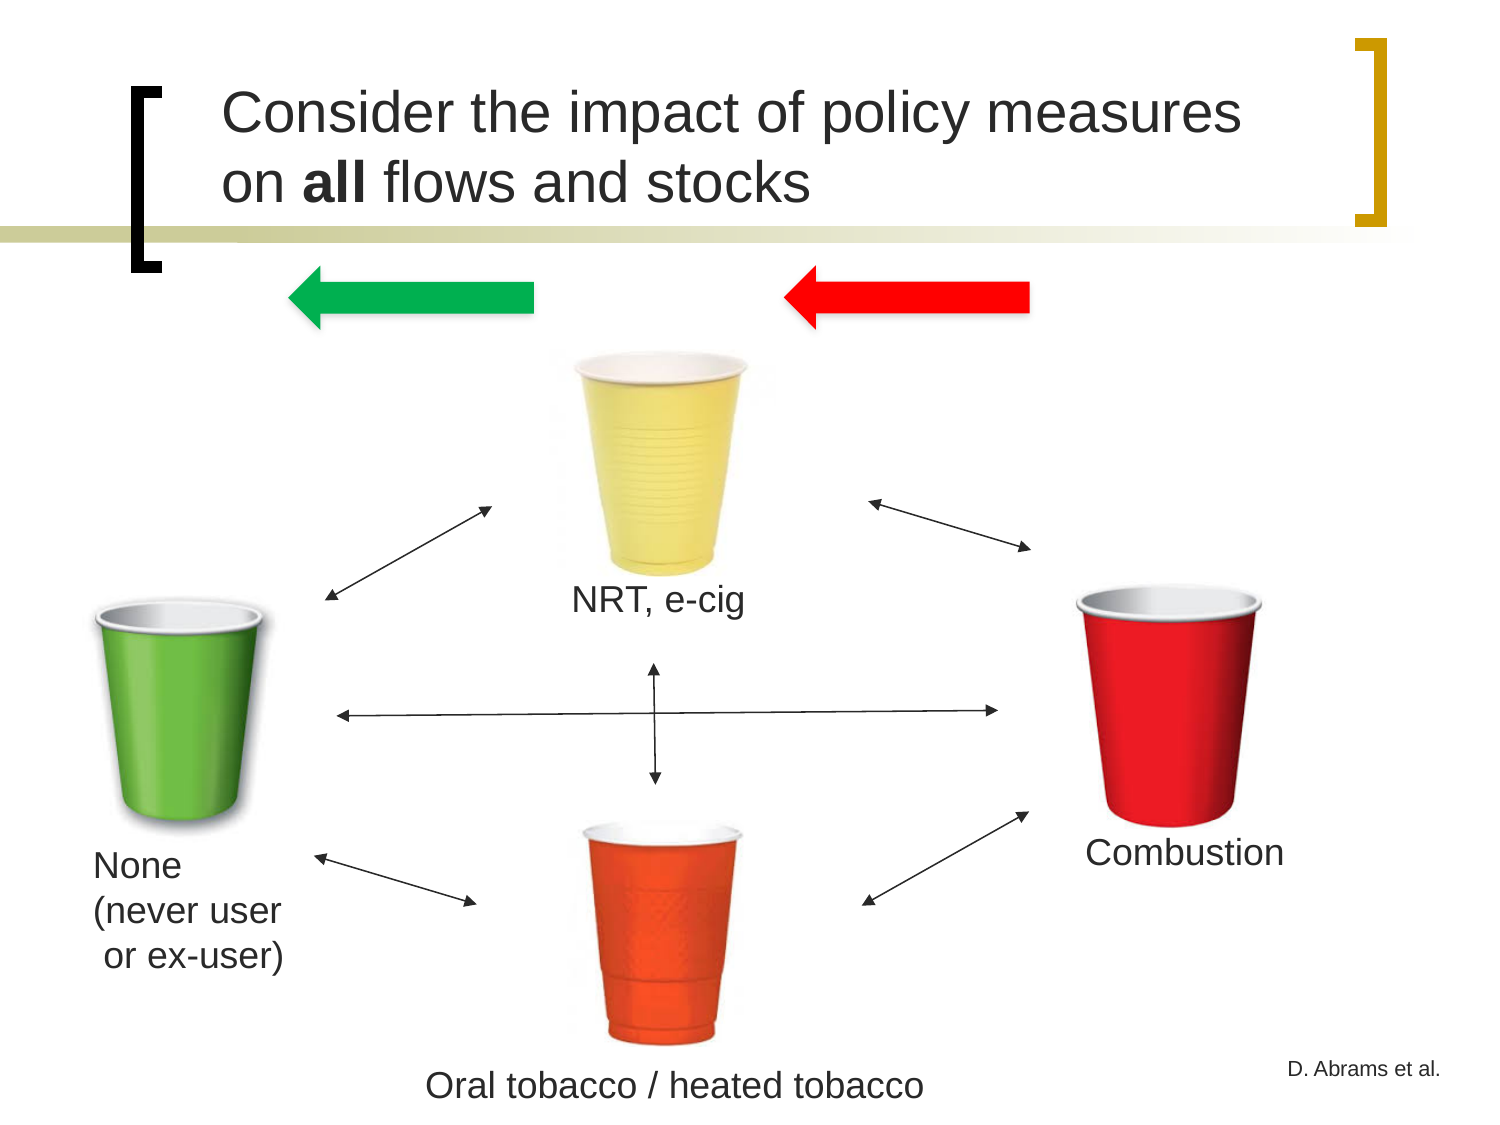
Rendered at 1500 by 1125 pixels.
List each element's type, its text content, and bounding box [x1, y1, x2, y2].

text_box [324, 505, 493, 601]
text_box Combustion [1070, 820, 1300, 881]
text_box Oral tobacco / heated tobacco [410, 1053, 940, 1114]
text_box Consider the impact of policy measures on all flows and stocks [206, 66, 1500, 148]
picture [548, 349, 776, 577]
picture [1045, 581, 1294, 831]
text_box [867, 501, 1032, 551]
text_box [861, 811, 1030, 906]
picture [55, 586, 314, 845]
text_box D. Abrams et al. [1272, 1046, 1456, 1088]
text_box NRT, e-cig [556, 585, 761, 627]
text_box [336, 710, 648, 717]
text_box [313, 855, 477, 905]
picture [548, 820, 776, 1048]
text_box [661, 710, 999, 717]
text_box None (never user or ex-user) [78, 853, 308, 984]
text_box [289, 267, 534, 329]
text_box [784, 267, 1029, 328]
